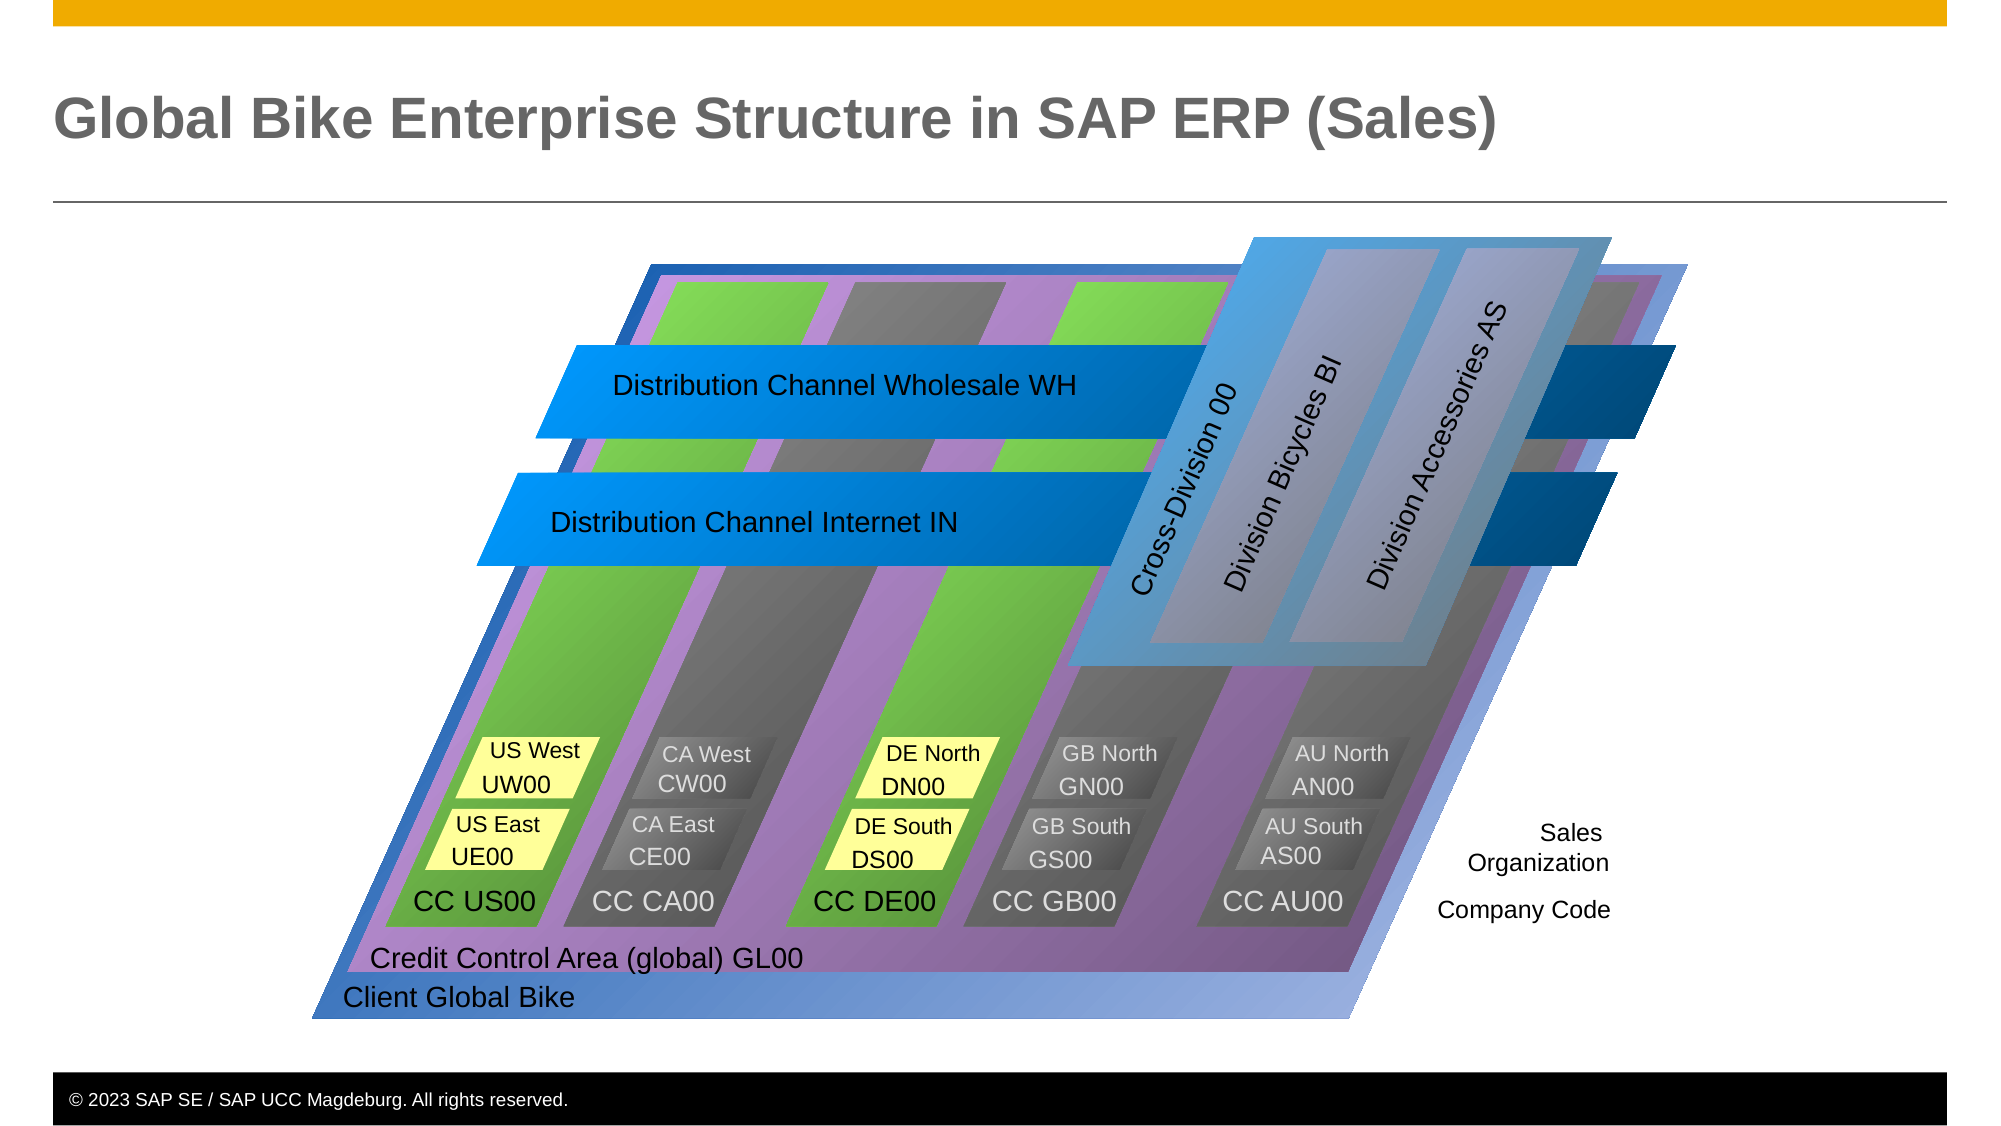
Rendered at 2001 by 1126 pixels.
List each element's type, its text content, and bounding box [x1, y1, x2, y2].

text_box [311, 236, 1689, 1022]
title Global Bike Enterprise Structure in SAP ERP (Sales) [53, 53, 1947, 178]
